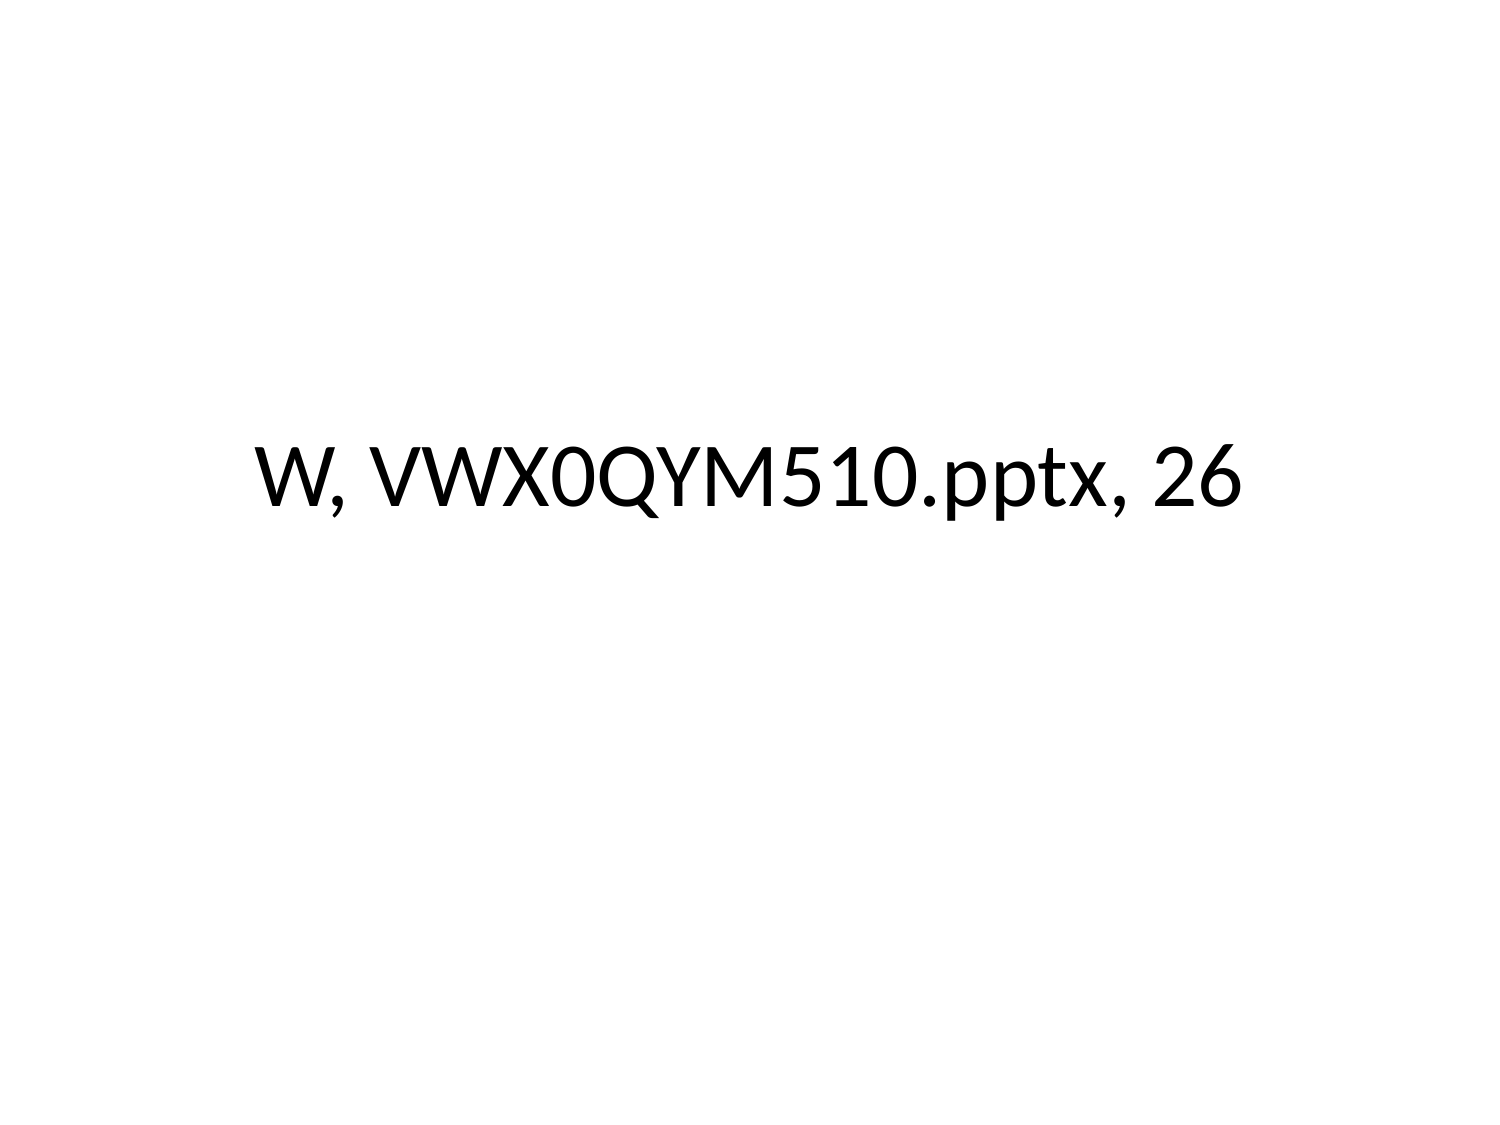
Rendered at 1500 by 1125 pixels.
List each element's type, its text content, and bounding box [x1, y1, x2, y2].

title W, VWX0QYM510.pptx, 26 [112, 349, 1388, 591]
